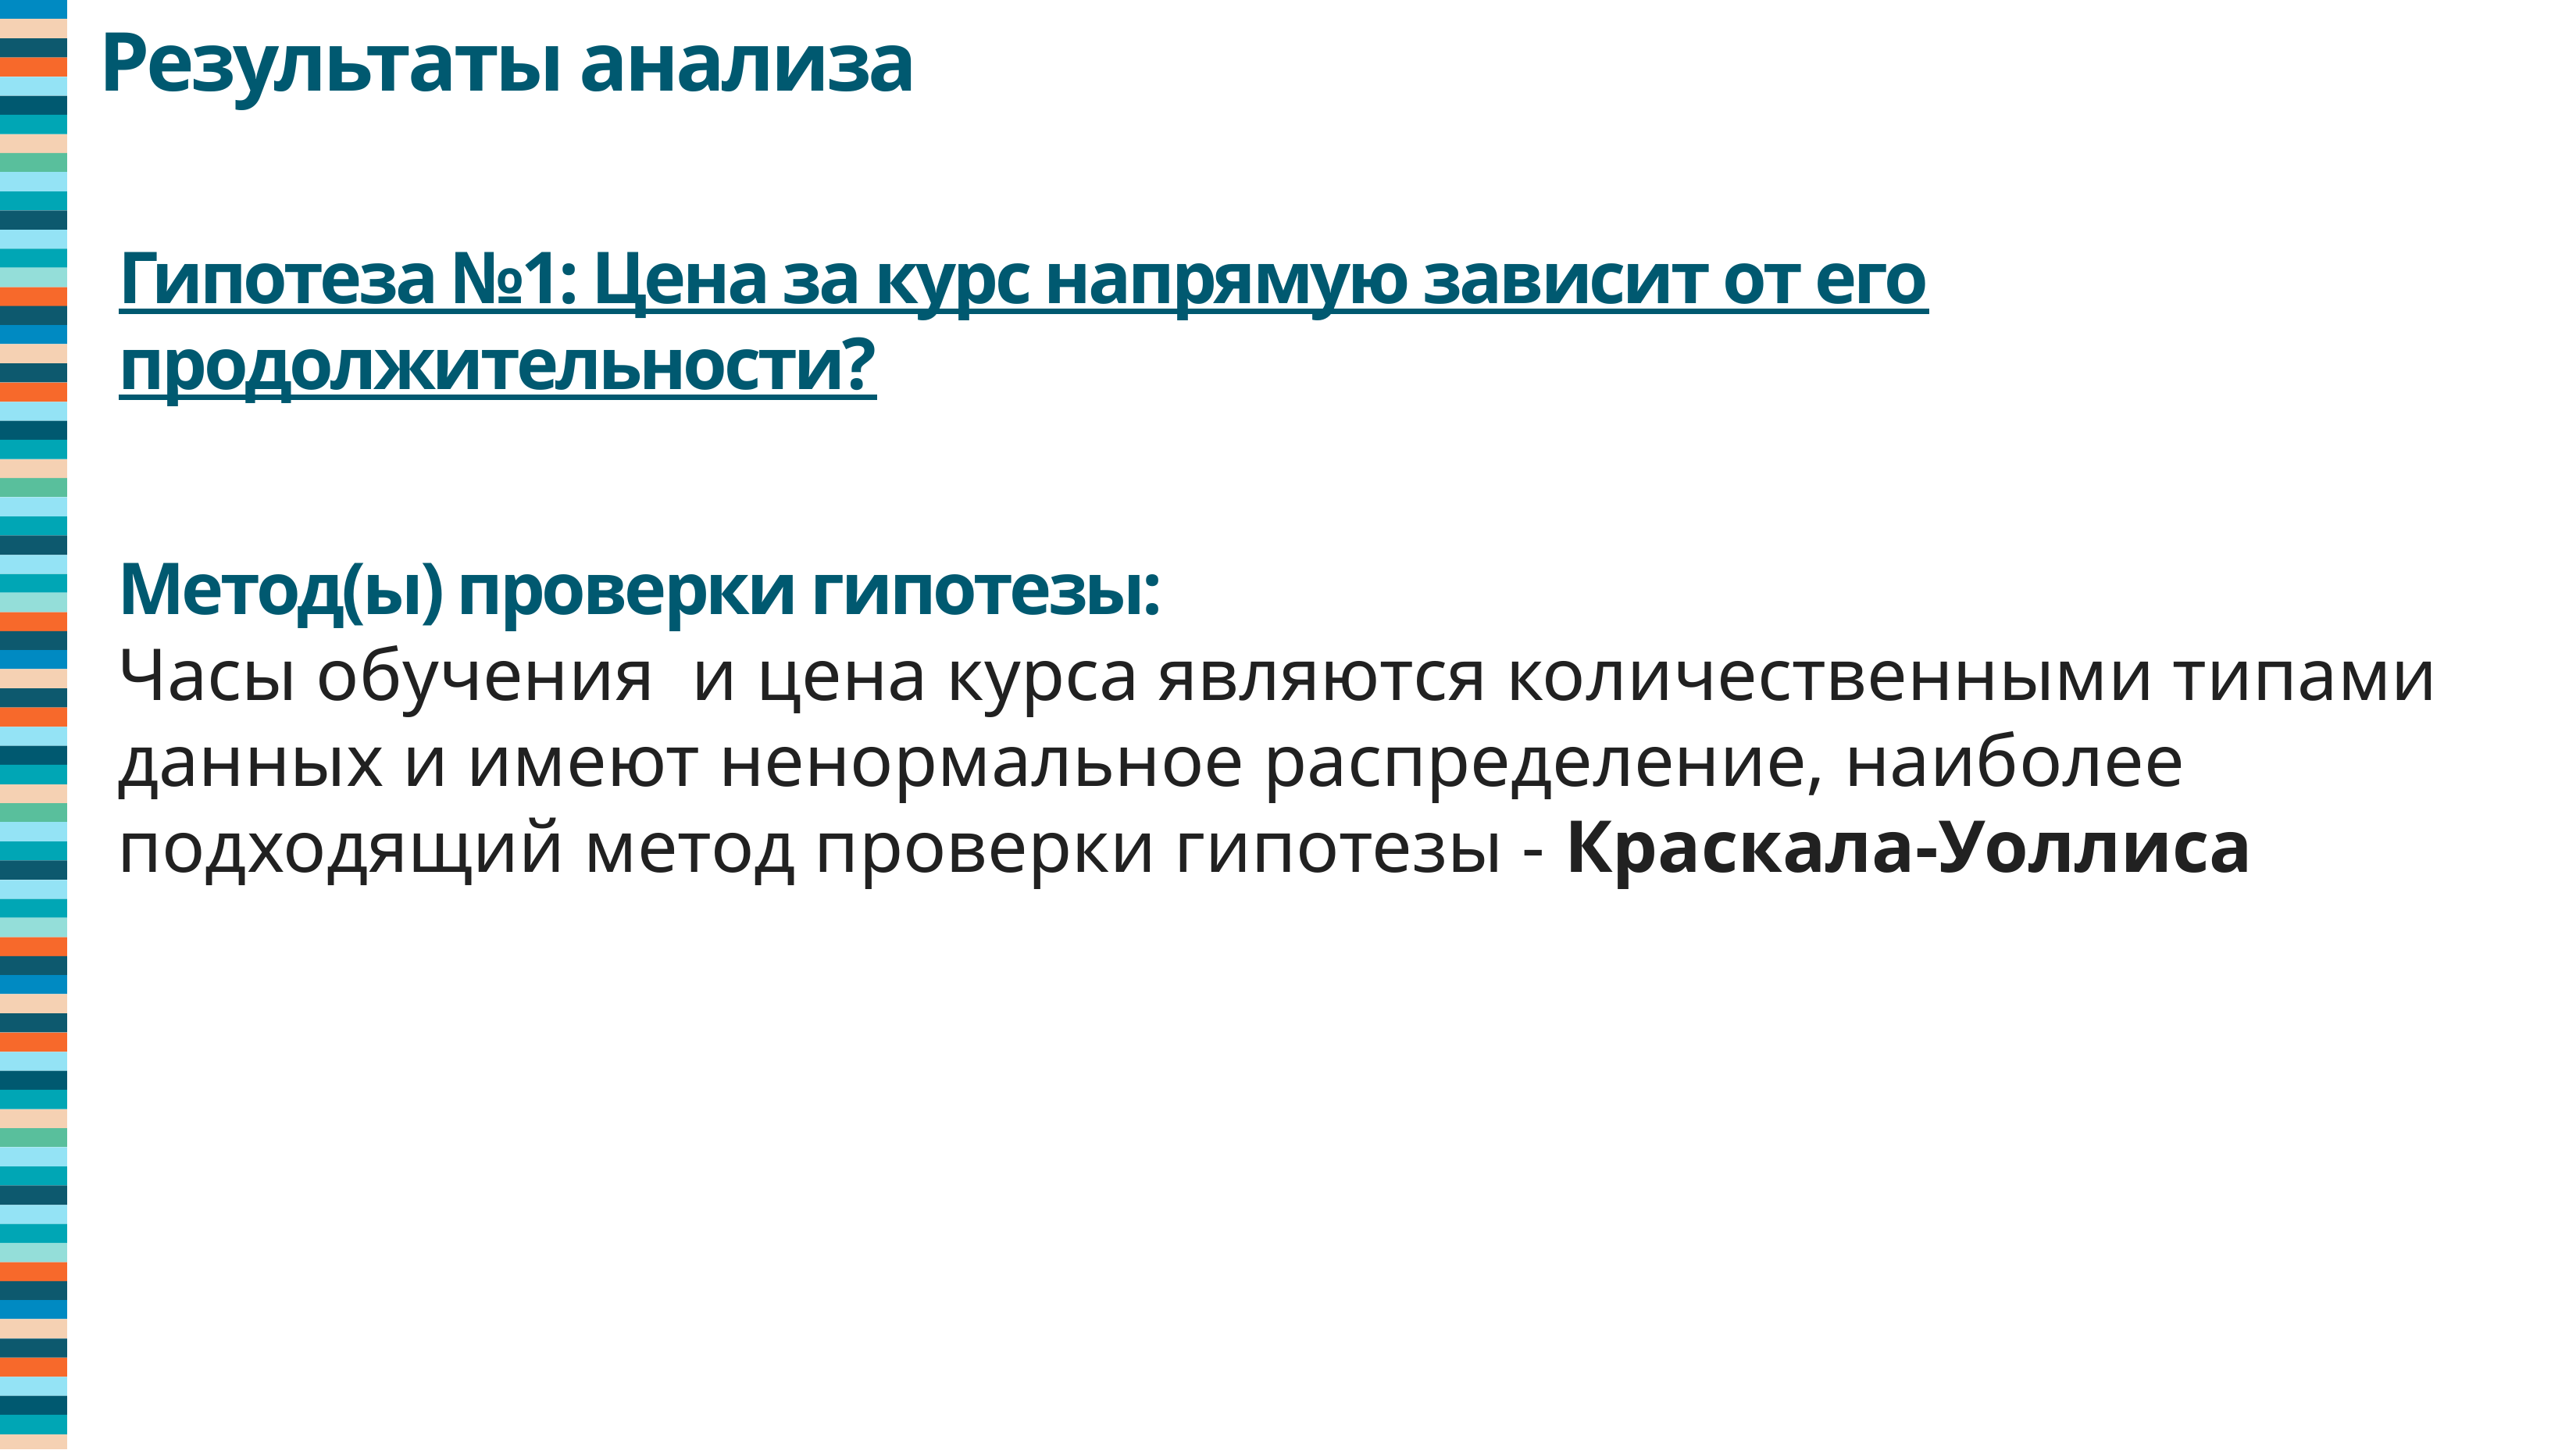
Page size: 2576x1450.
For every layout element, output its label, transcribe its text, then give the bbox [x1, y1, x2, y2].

text_box Гипотеза №1: Цена за курс напрямую зависит от его продолжительности? [107, 226, 2576, 409]
text_box Метод(ы) проверки гипотезы: Часы обучения и цена курса являются количественными типами данных и имеют ненормальное распределение, наиболее подходящий метод проверки гипотезы - Краскала-Уоллиса [105, 537, 2576, 1064]
text_box Результаты анализа [87, 0, 2010, 113]
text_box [0, 0, 68, 1450]
